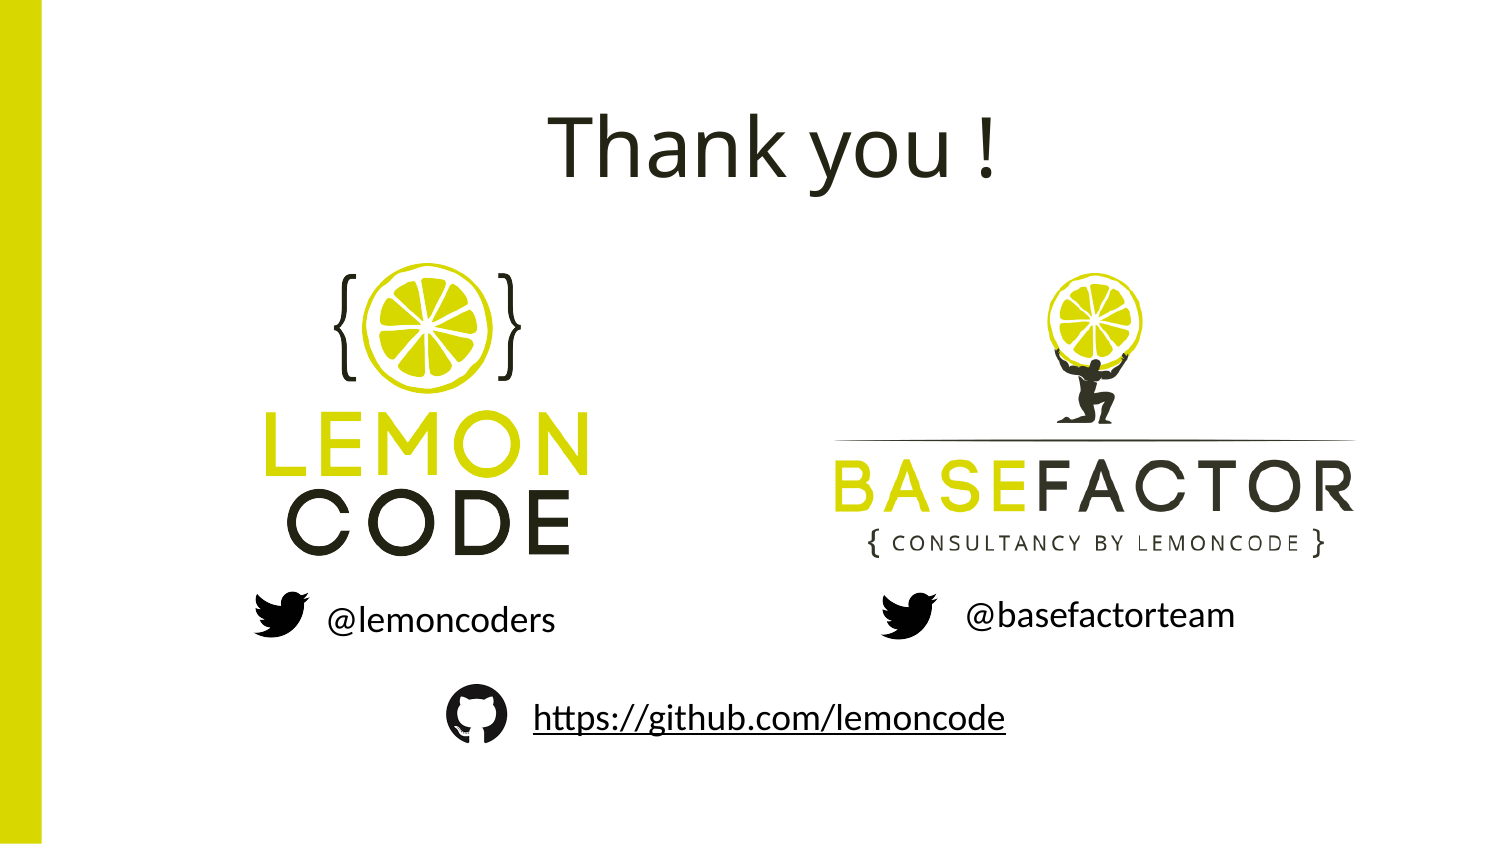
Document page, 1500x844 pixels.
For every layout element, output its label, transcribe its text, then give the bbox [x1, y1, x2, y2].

picture [829, 270, 1360, 561]
text_box @basefactorteam [948, 582, 1323, 642]
picture [435, 673, 517, 754]
title Thank you ! [104, 68, 1457, 202]
text_box @lemoncoders [313, 587, 684, 648]
text_box [0, 0, 42, 844]
picture [253, 586, 311, 643]
text_box https://github.com/lemoncode [521, 685, 1028, 746]
picture [880, 587, 938, 645]
picture [264, 247, 590, 573]
